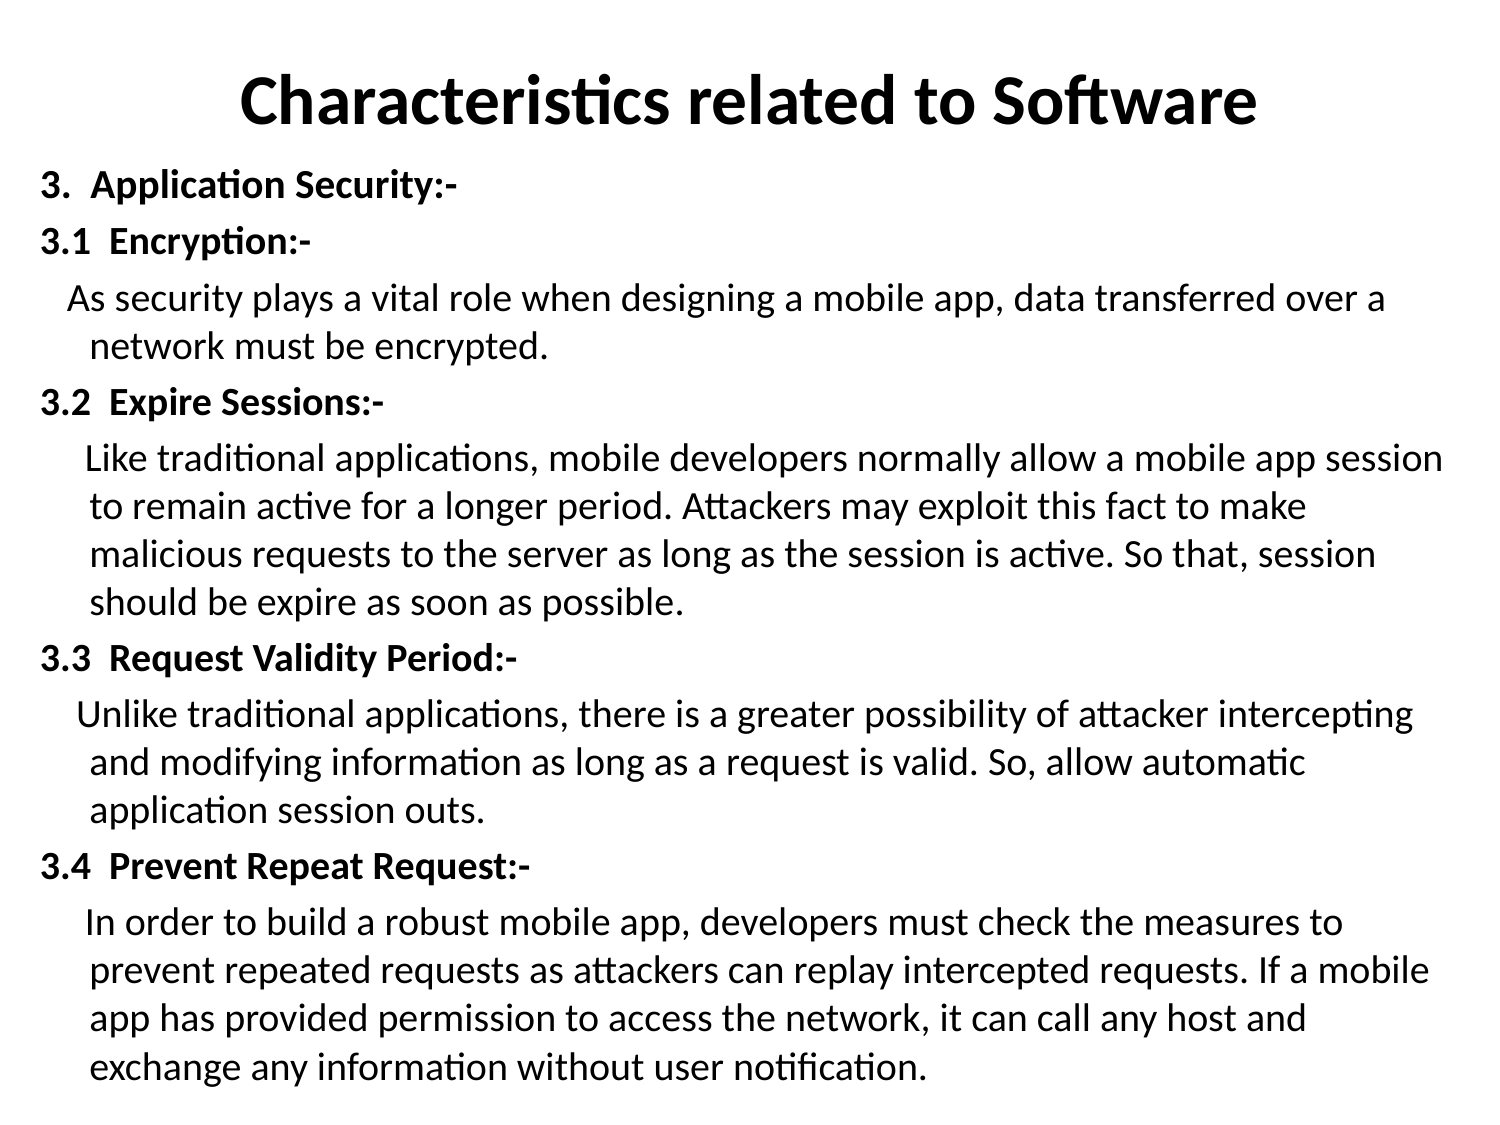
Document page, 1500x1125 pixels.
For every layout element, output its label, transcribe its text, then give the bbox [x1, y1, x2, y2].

list 3. Application Security:- 3.1 Encryption:- As security plays a vital role when designing a mobile app, data transferred over a network must be encrypted. 3.2 Expire Sessions:- Like traditional applications, mobile developers normally allow a mobile app session to remain active for a longer period. Attackers may exploit this fact to make malicious requests to the server as long as the session is active. So that, session should be expire as soon as possible. 3.3 Request Validity Period:- Unlike traditional applications, there is a greater possibility of attacker intercepting and modifying information as long as a request is valid. So, allow automatic application session outs. 3.4 Prevent Repeat Request:- In order to build a robust mobile app, developers must check the measures to prevent repeated requests as attackers can replay intercepted requests. If a mobile app has provided permission to access the network, it can call any host and exchange any information without user notification. [24, 149, 1463, 1100]
title Characteristics related to Software [75, 45, 1425, 149]
